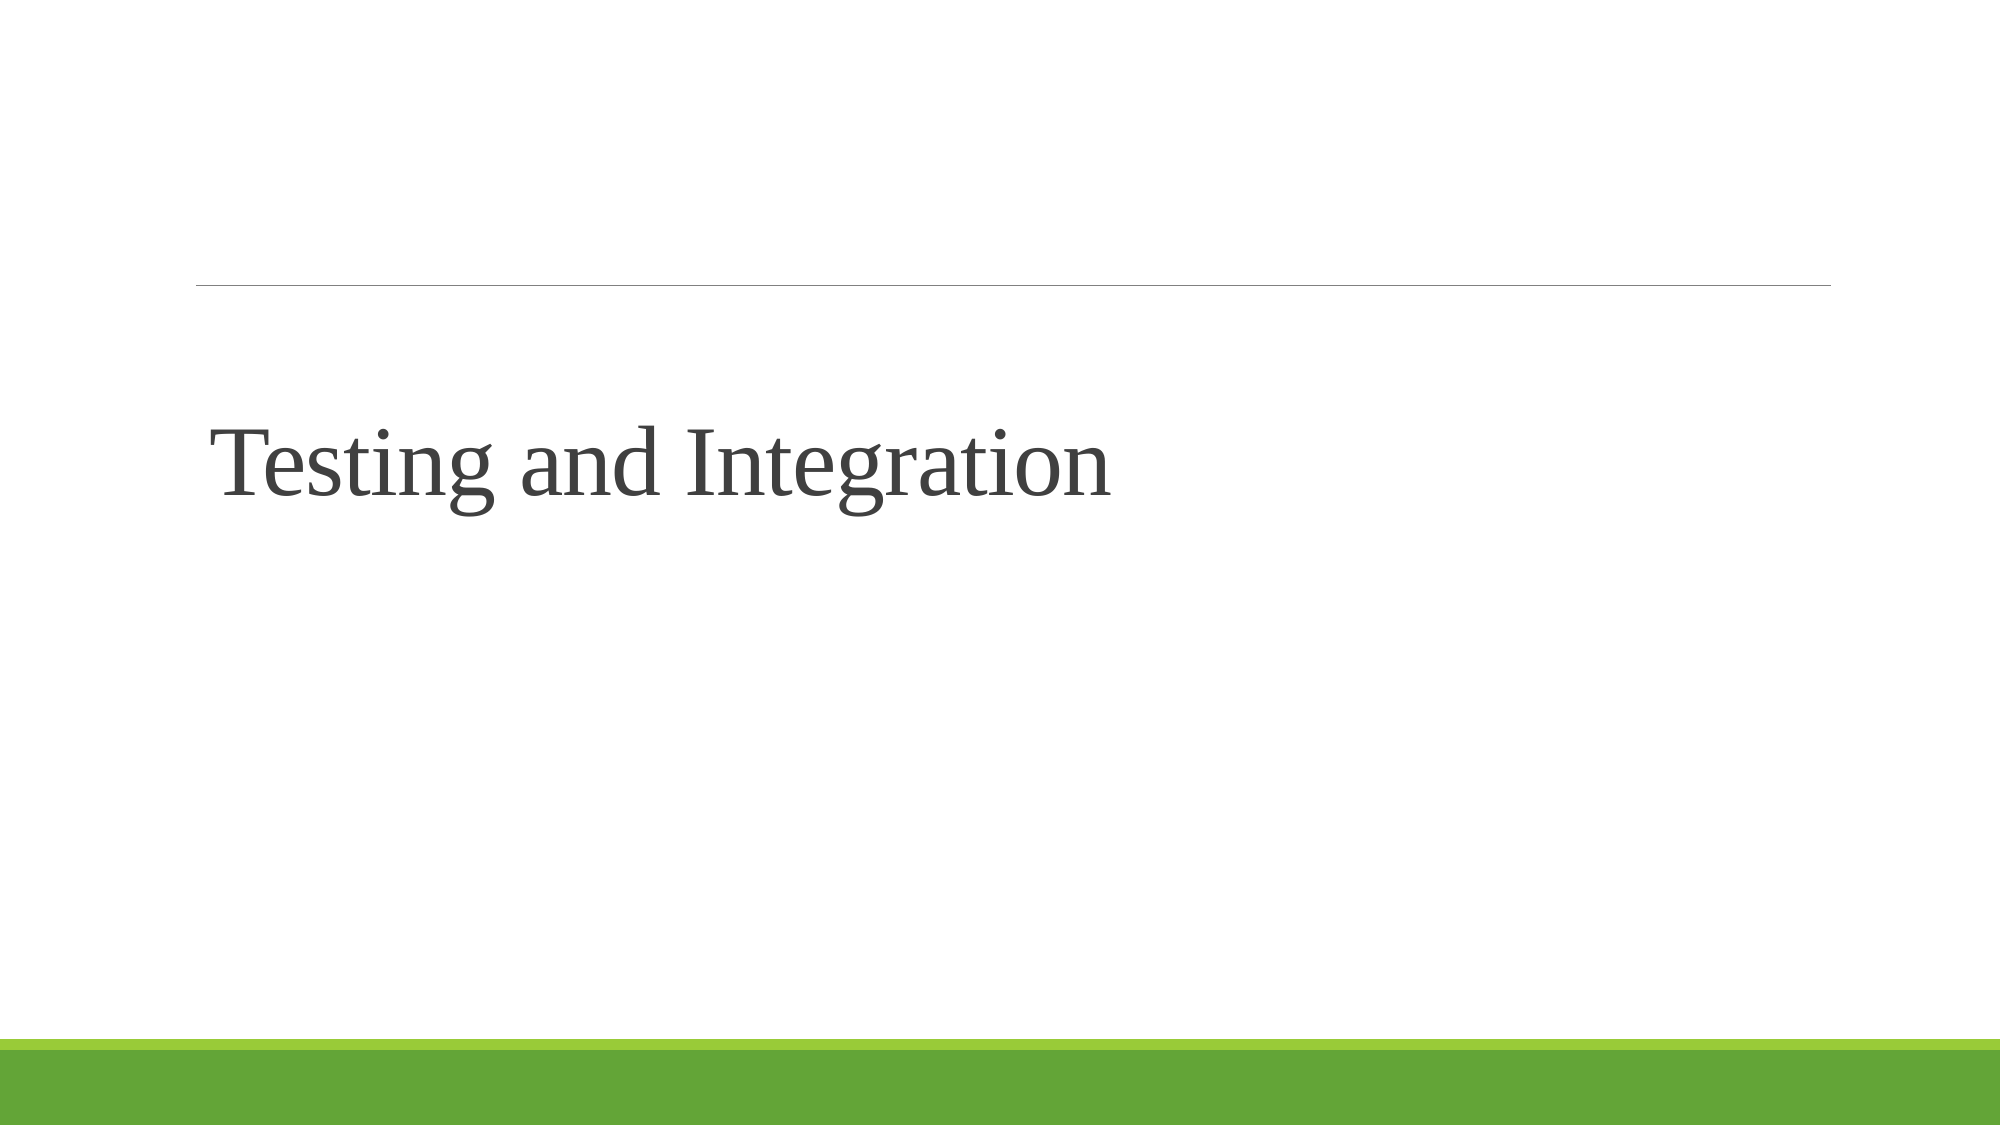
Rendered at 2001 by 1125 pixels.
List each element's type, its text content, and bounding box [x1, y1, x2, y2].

title Testing and Integration [194, 285, 1845, 524]
